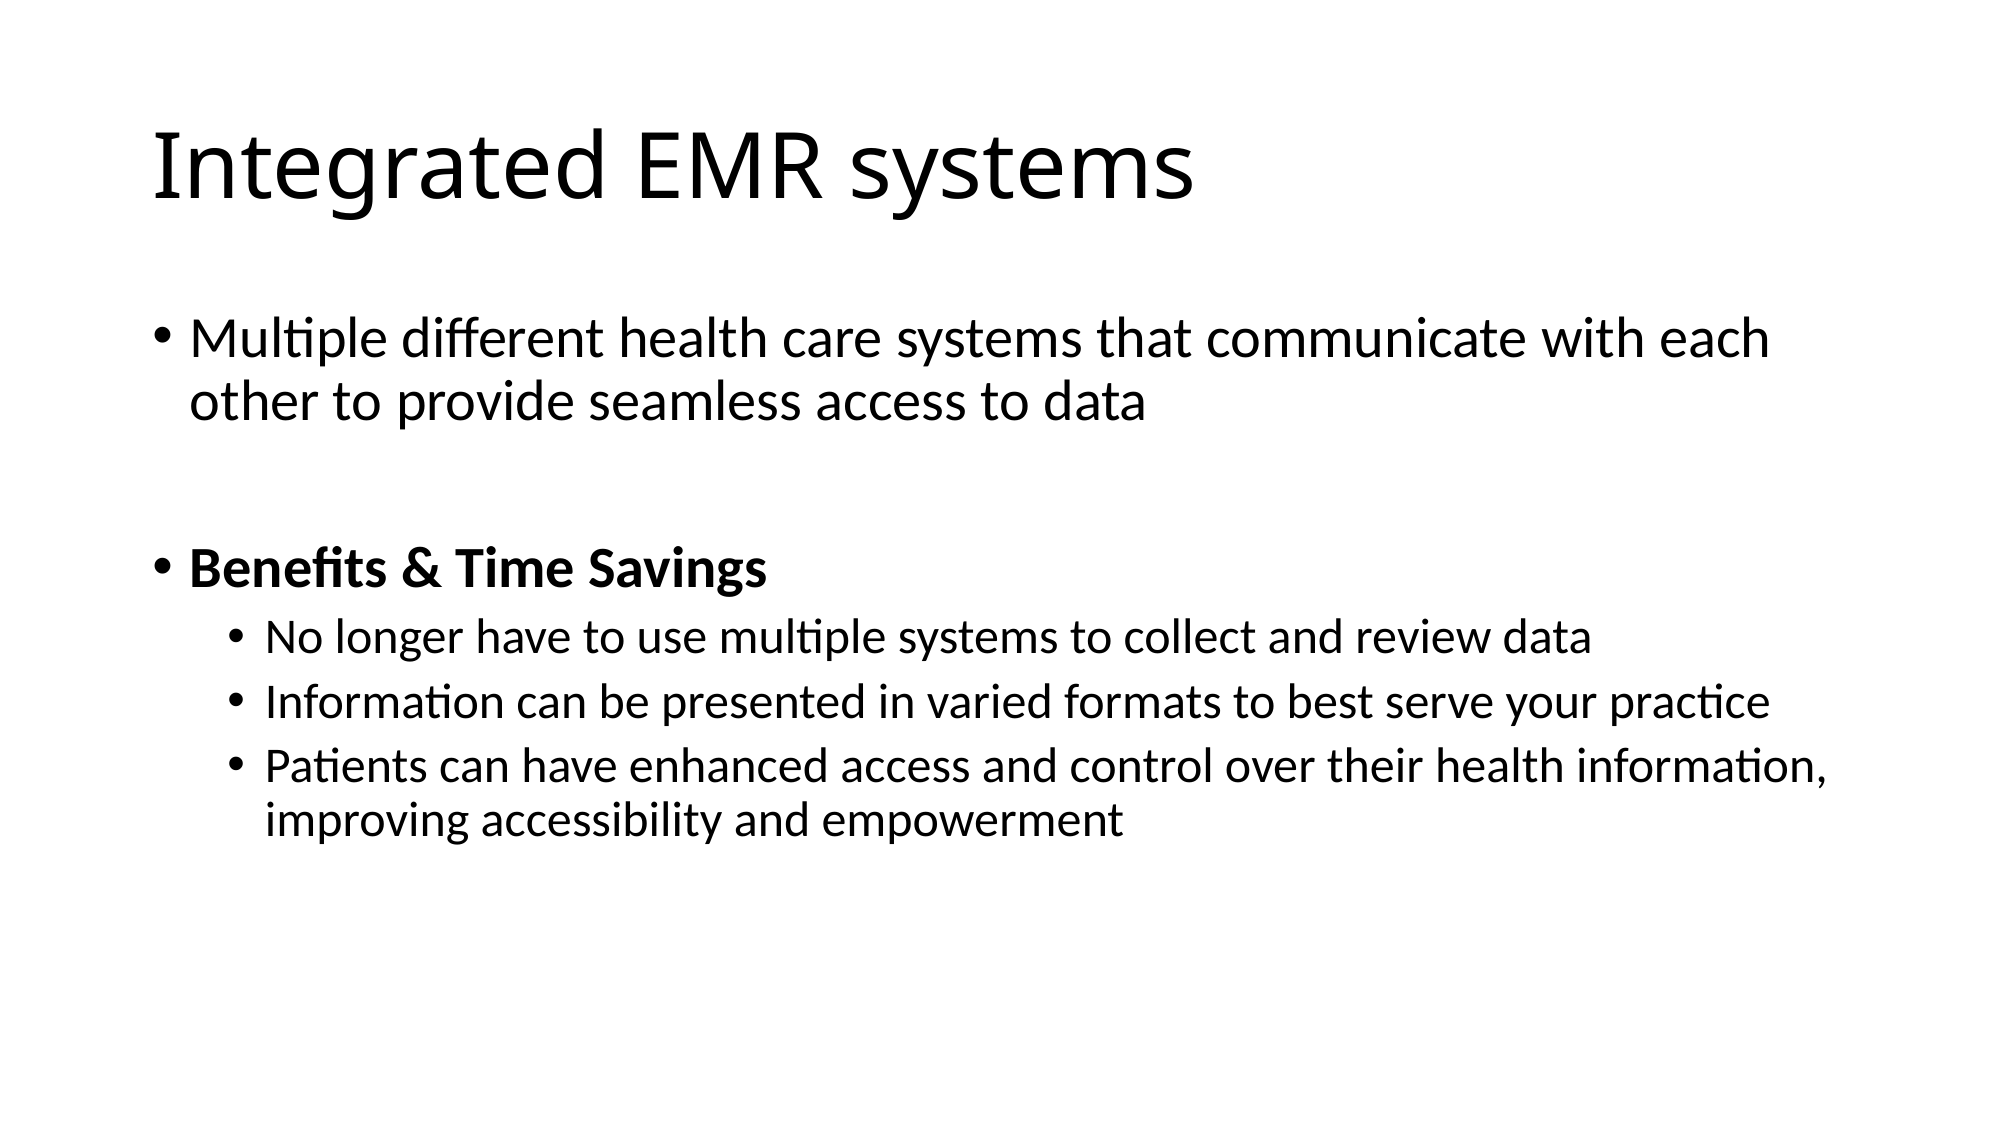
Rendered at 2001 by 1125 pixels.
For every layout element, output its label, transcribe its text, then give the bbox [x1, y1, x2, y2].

list Multiple different health care systems that communicate with each other to provide seamless access to data Benefits & Time Savings No longer have to use multiple systems to collect and review data Information can be presented in varied formats to best serve your practice Patients can have enhanced access and control over their health information, improving accessibility and empowerment [137, 299, 1863, 1014]
title Integrated EMR systems [137, 59, 1863, 278]
